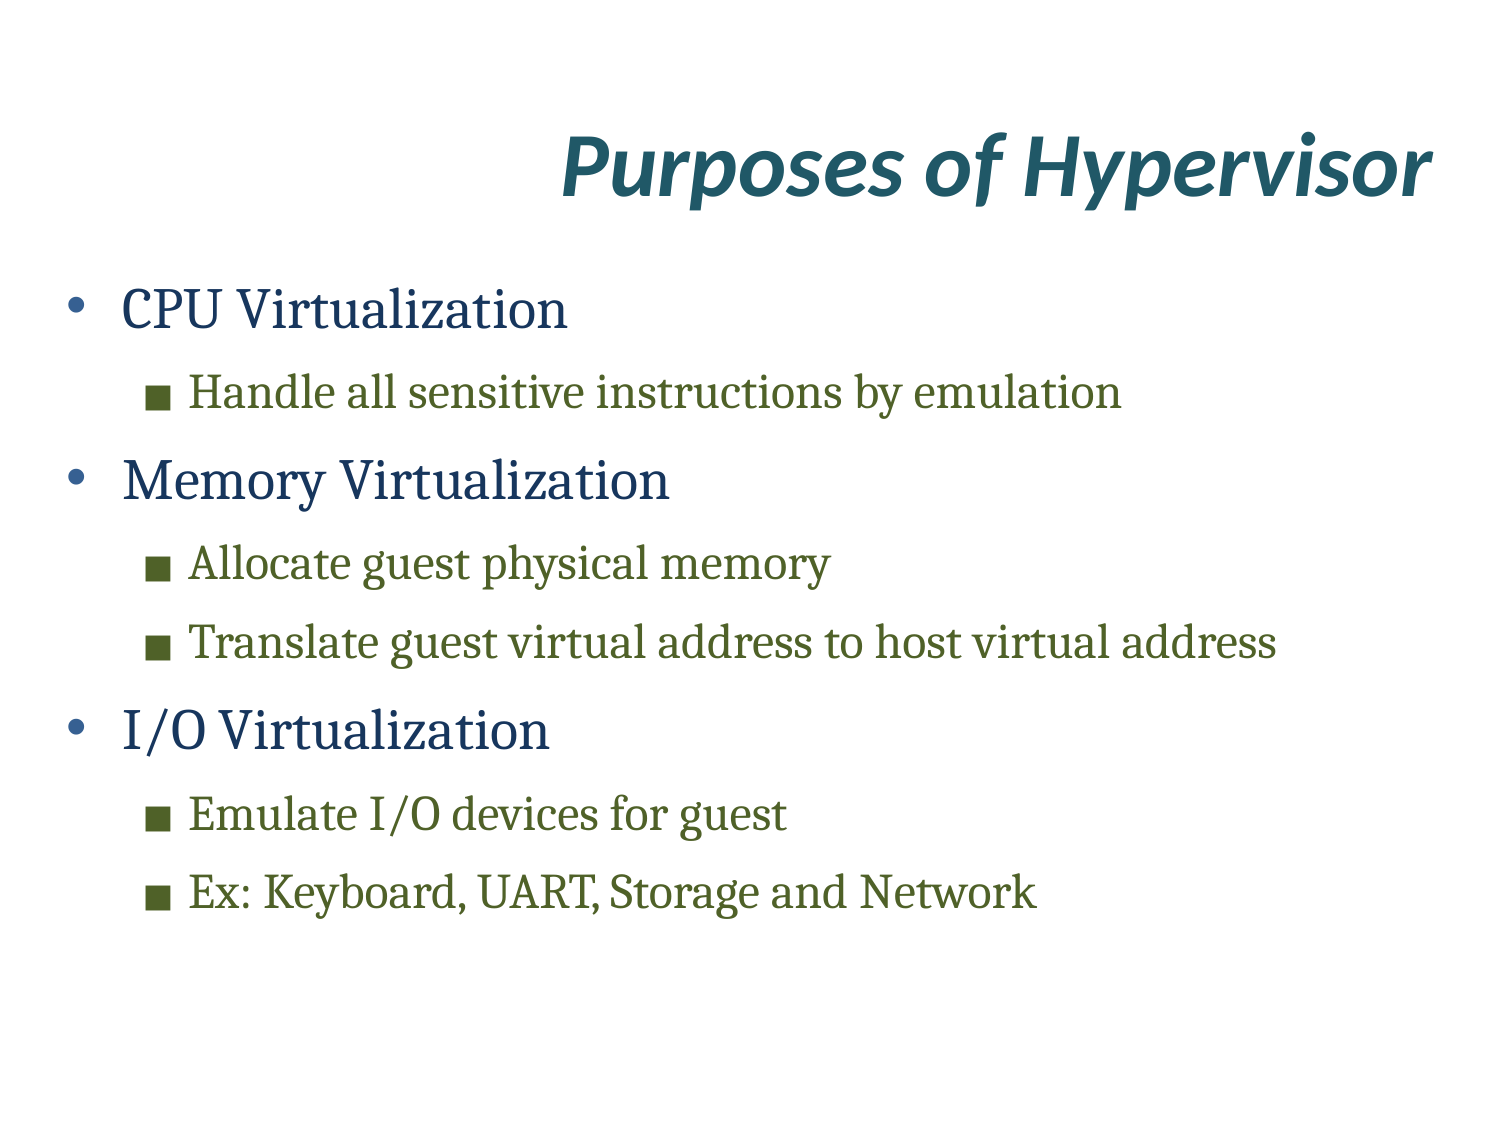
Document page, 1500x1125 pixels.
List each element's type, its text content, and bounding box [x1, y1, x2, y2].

title Purposes of Hypervisor [51, 97, 1449, 223]
list CPU Virtualization Handle all sensitive instructions by emulation Memory Virtualization Allocate guest physical memory Translate guest virtual address to host virtual address I/O Virtualization Emulate I/O devices for guest Ex: Keyboard, UART, Storage and Network [51, 252, 1449, 1000]
